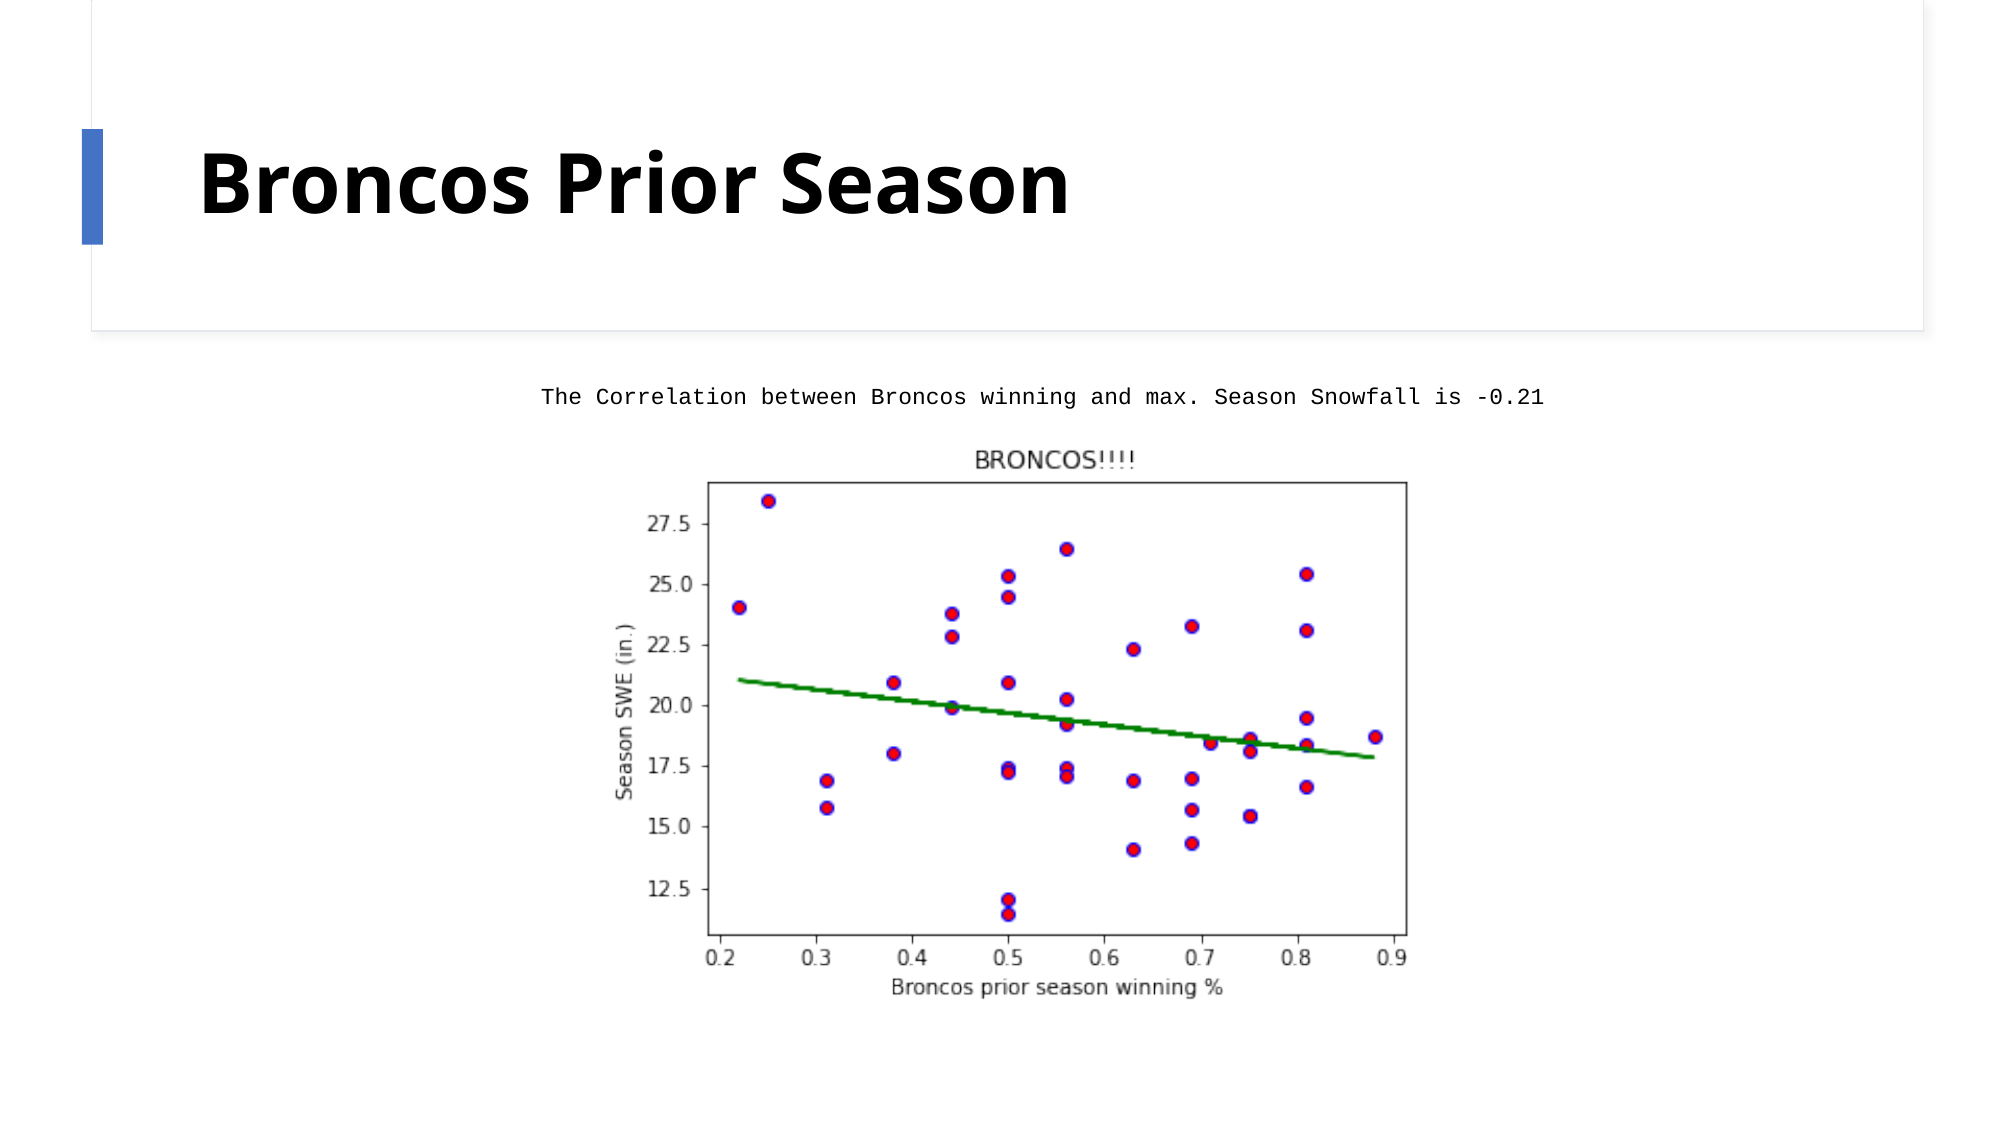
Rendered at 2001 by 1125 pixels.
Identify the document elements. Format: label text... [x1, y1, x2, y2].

title Broncos Prior Season [183, 90, 1851, 284]
text_box The Correlation between Broncos winning and max. Season Snowfall is -0.21 [540, 381, 1551, 410]
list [595, 409, 1496, 1010]
